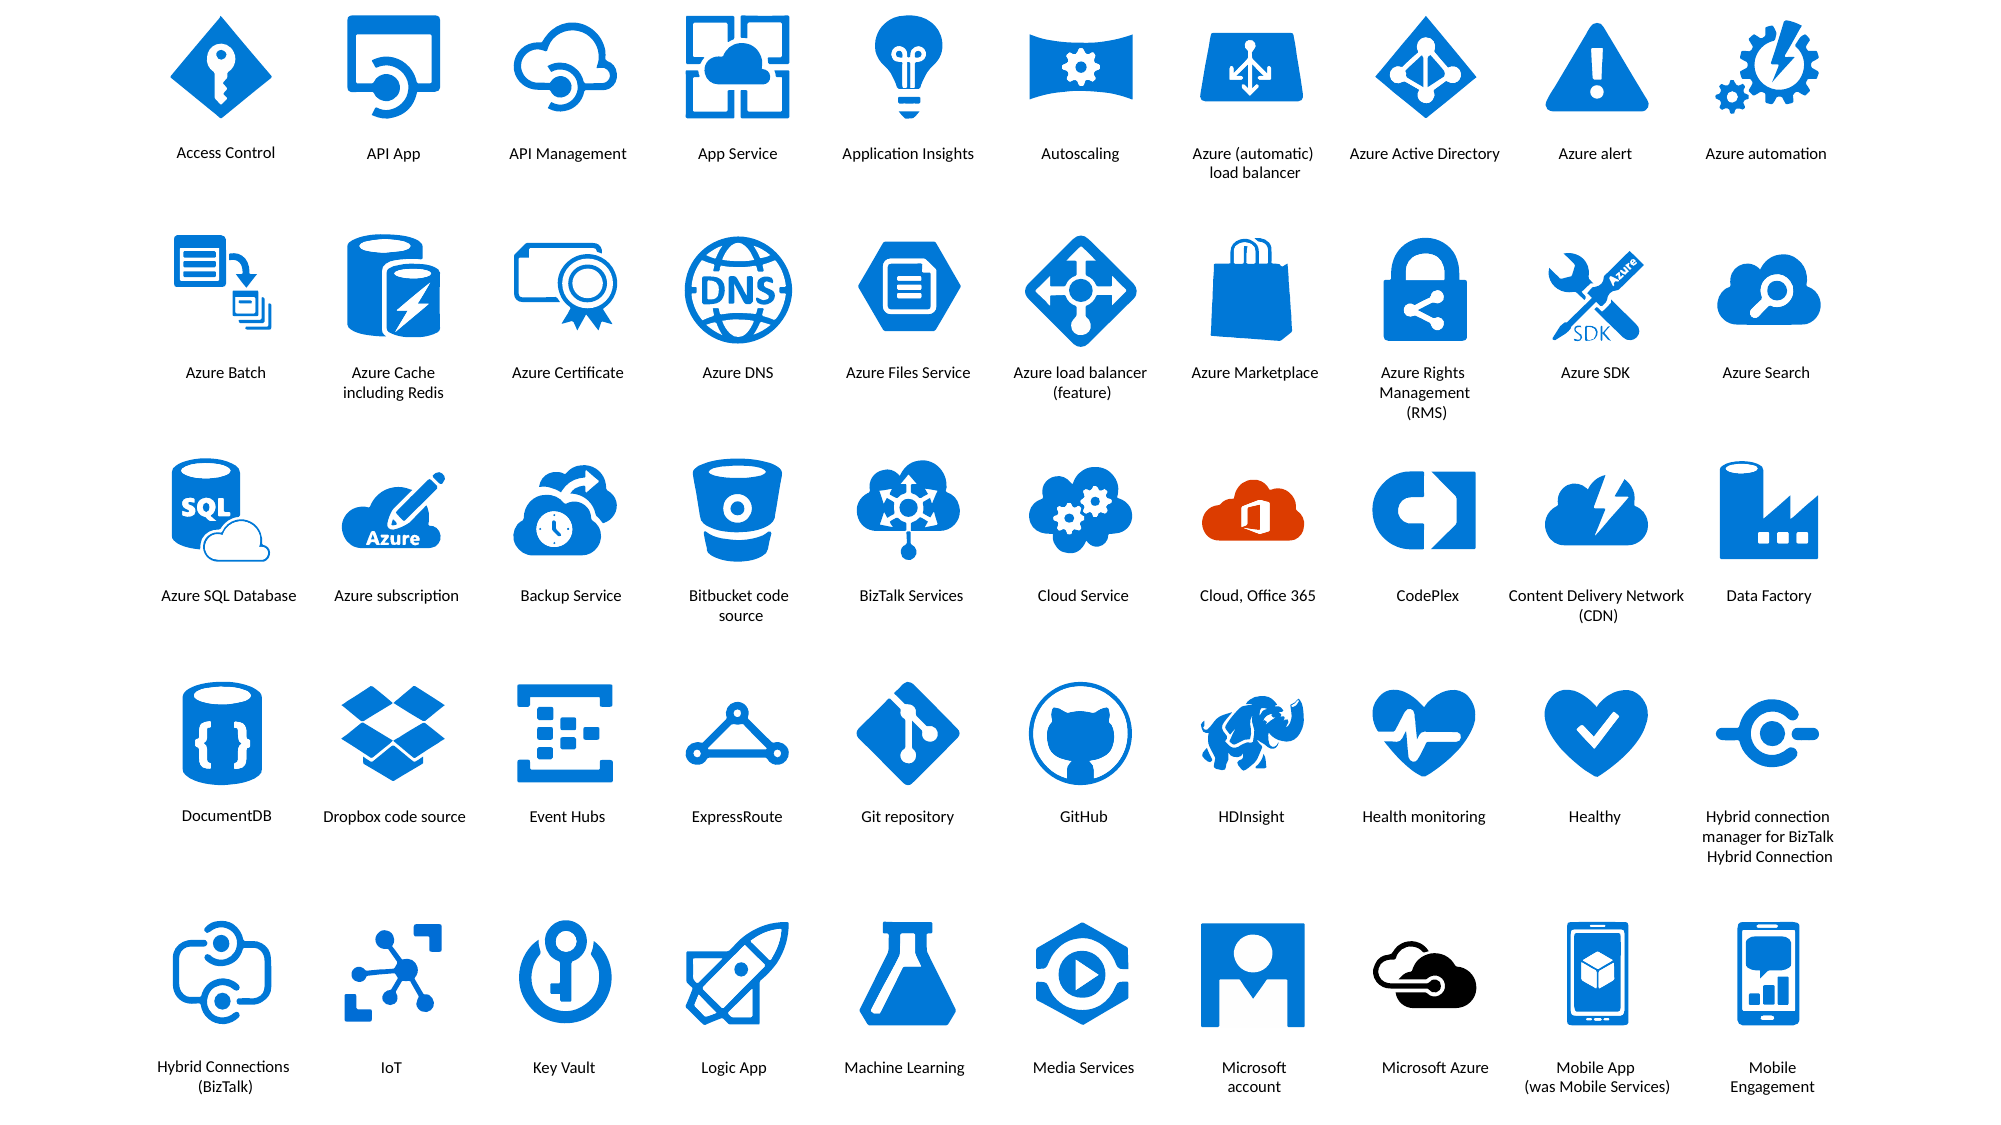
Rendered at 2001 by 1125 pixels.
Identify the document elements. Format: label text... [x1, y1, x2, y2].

text_box Azure Certificate [497, 354, 640, 390]
text_box Mobile Engagement [1715, 1048, 1830, 1104]
text_box Azure Batch [170, 354, 282, 389]
text_box Media Services [1018, 1048, 1150, 1084]
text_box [1737, 921, 1800, 1026]
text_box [169, 15, 273, 119]
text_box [517, 684, 613, 783]
text_box ExpressRoute [677, 798, 798, 833]
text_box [1715, 698, 1819, 769]
text_box GitHub [1045, 798, 1123, 833]
text_box Azure automation [1690, 135, 1842, 170]
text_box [515, 919, 615, 1026]
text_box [1716, 253, 1823, 326]
text_box Azure Marketplace [1176, 354, 1334, 390]
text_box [685, 922, 789, 1025]
text_box Azure Search [1707, 354, 1825, 390]
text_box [340, 472, 446, 549]
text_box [855, 459, 963, 561]
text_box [171, 458, 270, 562]
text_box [1200, 479, 1305, 541]
text_box API Management [494, 135, 642, 170]
text_box Azure subscription [319, 577, 475, 613]
text_box Azure Cache including Redis [328, 354, 460, 410]
text_box Access Control [161, 134, 291, 170]
text_box CodePlex [1381, 577, 1475, 613]
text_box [1036, 922, 1129, 1026]
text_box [347, 234, 441, 338]
text_box Event Hubs [514, 798, 621, 833]
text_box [1375, 15, 1477, 119]
text_box BizTalk Services [844, 577, 979, 613]
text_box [857, 241, 962, 331]
text_box Cloud Service [1023, 577, 1144, 613]
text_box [855, 680, 961, 786]
text_box HDInsight [1203, 798, 1300, 833]
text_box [1371, 471, 1476, 550]
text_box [1201, 923, 1305, 1028]
text_box [513, 22, 617, 112]
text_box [514, 242, 621, 331]
text_box [347, 15, 441, 119]
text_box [1567, 921, 1629, 1026]
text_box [172, 920, 272, 1025]
text_box Hybrid connection manager for BizTalk Hybrid Connection [1687, 798, 1853, 873]
text_box Application Insights [827, 135, 990, 170]
text_box Key Vault [518, 1048, 611, 1084]
text_box Azure (automatic) load balancer [1177, 135, 1333, 190]
text_box Git repository [846, 798, 970, 833]
text_box Autoscaling [1026, 135, 1135, 170]
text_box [174, 235, 272, 330]
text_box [1028, 466, 1134, 556]
text_box Health monitoring [1347, 798, 1502, 833]
text_box App Service [683, 135, 793, 170]
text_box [1200, 32, 1304, 102]
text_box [1544, 22, 1650, 112]
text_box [1371, 938, 1478, 1009]
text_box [874, 15, 944, 119]
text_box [859, 921, 957, 1026]
text_box Azure Files Service [831, 354, 986, 390]
text_box Hybrid Connections (BizTalk) [142, 1048, 305, 1103]
text_box Bitbucket code source [674, 577, 808, 633]
text_box Azure SQL Database [146, 576, 312, 612]
text_box Azure alert [1543, 135, 1648, 170]
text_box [1719, 461, 1819, 560]
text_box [1541, 474, 1650, 546]
text_box IoT [365, 1048, 417, 1084]
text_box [1028, 681, 1132, 786]
text_box Cloud, Office 365 [1185, 577, 1331, 613]
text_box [1715, 20, 1819, 114]
text_box Healthy [1553, 798, 1636, 833]
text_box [182, 681, 262, 786]
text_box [1024, 234, 1139, 347]
text_box Microsoft account [1207, 1048, 1302, 1104]
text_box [685, 15, 790, 119]
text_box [1383, 236, 1467, 341]
text_box Azure Rights Management (RMS) [1364, 354, 1486, 430]
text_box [692, 458, 783, 562]
text_box Dropbox code source [308, 798, 481, 833]
text_box API App [352, 135, 436, 170]
text_box Azure DNS [687, 354, 789, 390]
text_box Azure load balancer (feature) [998, 354, 1163, 410]
text_box Logic App [686, 1048, 782, 1084]
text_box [1210, 236, 1293, 341]
text_box Backup Service [505, 577, 637, 613]
text_box Azure SDK [1546, 354, 1646, 390]
text_box DocumentDB [166, 797, 287, 833]
text_box Machine Learning [829, 1048, 980, 1084]
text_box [1544, 689, 1649, 778]
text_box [341, 685, 447, 782]
text_box Data Factory [1711, 577, 1827, 613]
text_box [1200, 695, 1305, 771]
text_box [1548, 250, 1644, 342]
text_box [1371, 689, 1476, 778]
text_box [1029, 34, 1133, 100]
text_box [344, 924, 442, 1022]
text_box Mobile App (was Mobile Services) [1509, 1048, 1686, 1104]
text_box Azure Active Directory [1334, 135, 1516, 170]
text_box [684, 236, 793, 344]
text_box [684, 701, 790, 766]
text_box Content Delivery Network (CDN) [1494, 577, 1704, 633]
text_box Microsoft Azure [1367, 1048, 1504, 1084]
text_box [511, 463, 619, 556]
